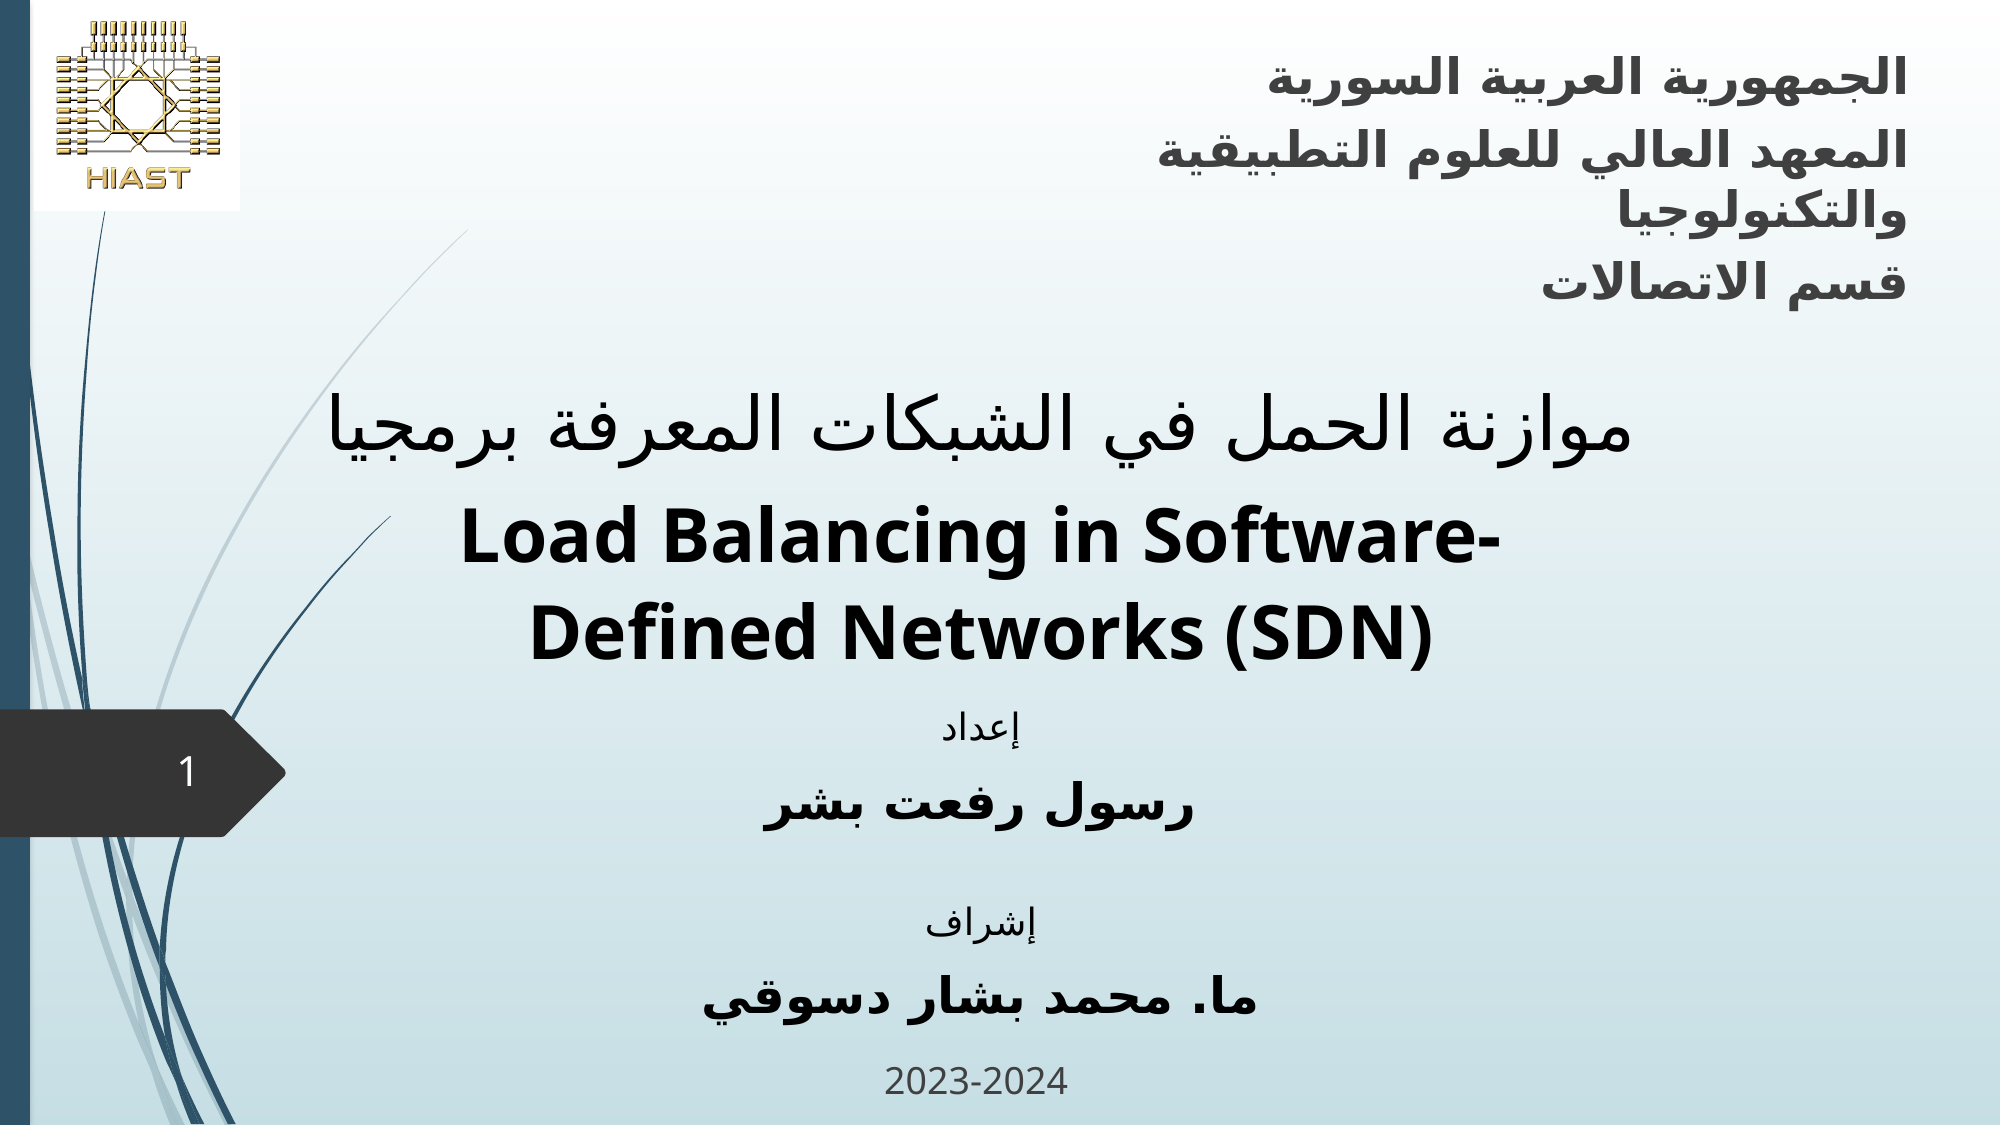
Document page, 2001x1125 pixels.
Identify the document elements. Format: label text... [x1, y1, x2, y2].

picture [34, 0, 240, 211]
text_box 2023-2024 [869, 1050, 1159, 1110]
slide_number 1 [87, 743, 216, 803]
text_box الجمهورية العربية السورية المعهد العالي للعلوم التطبيقية والتكنولوجيا قسم الاتصالات [1055, 44, 1910, 322]
text_box موازنة الحمل في الشبكات المعرفة برمجيا Load Balancing in Software-Defined Networks (SDN) [313, 368, 1648, 675]
text_box إعداد رسول رفعت بشر إشراف ما. محمد بشار دسوقي [443, 692, 1519, 1031]
